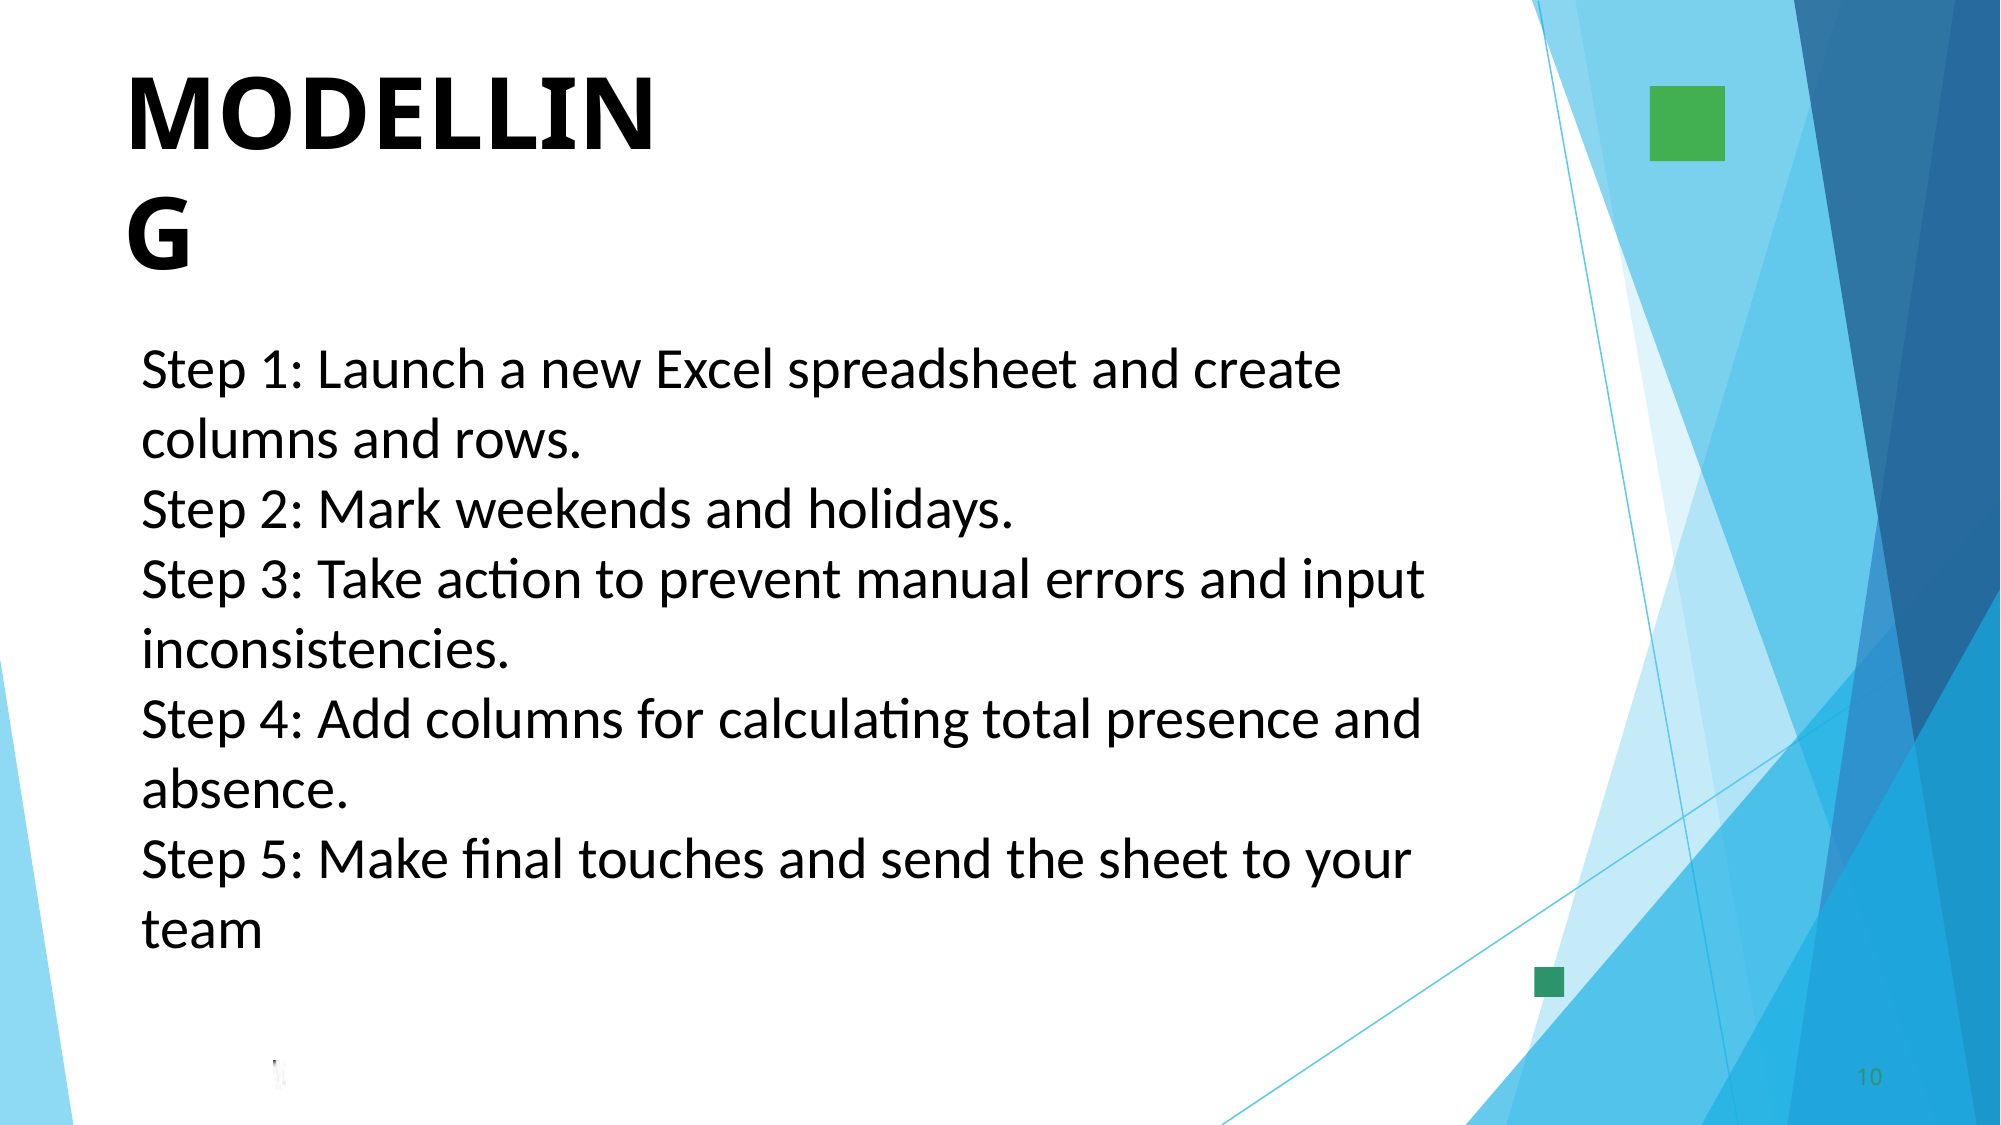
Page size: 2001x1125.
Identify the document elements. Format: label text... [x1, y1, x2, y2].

text_box MODELLING [121, 47, 664, 290]
text_box 10 [1849, 1061, 1888, 1095]
picture [273, 1060, 287, 1091]
text_box [1534, 967, 1565, 997]
text_box Step 1: Launch a new Excel spreadsheet and create columns and rows. Step 2: Mark weekends and holidays. Step 3: Take action to prevent manual errors and input inconsistencies. Step 4: Add columns for calculating total presence and absence. Step 5: Make final touches and send the sheet to your team [126, 322, 1564, 968]
text_box [1649, 86, 1725, 162]
